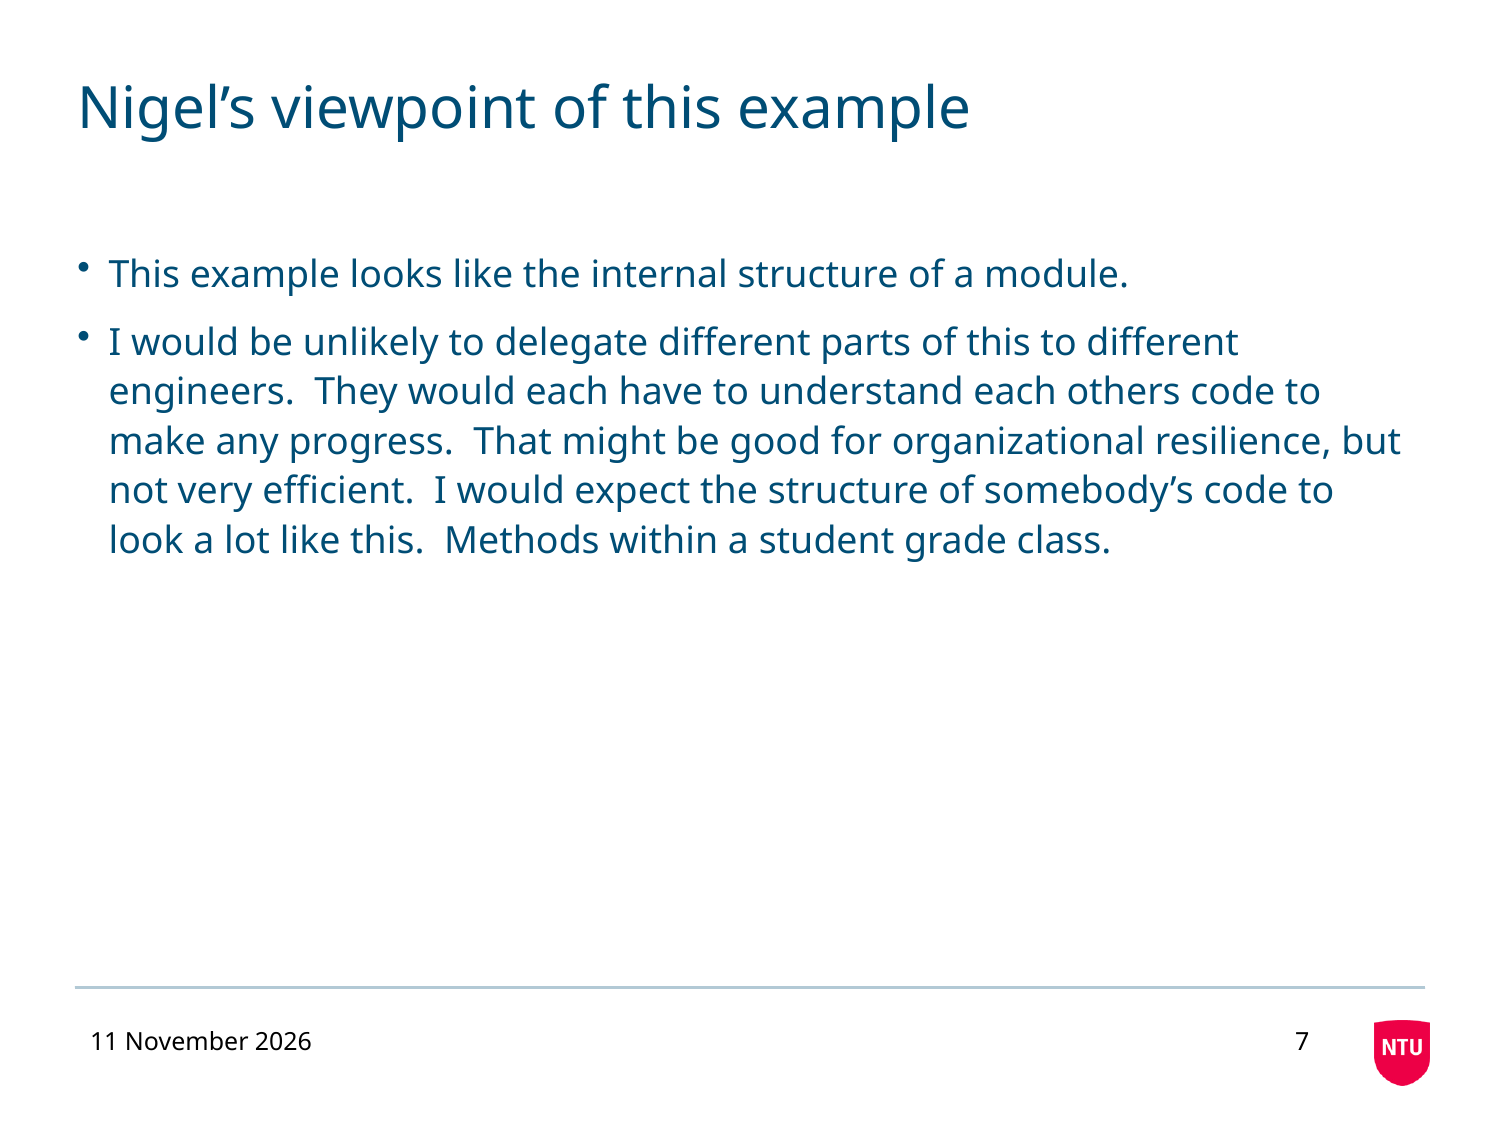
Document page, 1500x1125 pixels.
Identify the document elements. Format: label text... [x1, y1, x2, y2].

list This example looks like the internal structure of a module. I would be unlikely to delegate different parts of this to different engineers. They would each have to understand each others code to make any progress. That might be good for organizational resilience, but not very efficient. I would expect the structure of somebody’s code to look a lot like this. Methods within a student grade class. [62, 237, 1425, 694]
title Nigel’s viewpoint of this example [62, 62, 1425, 237]
picture [1374, 1020, 1430, 1086]
slide_number 7 [974, 1017, 1325, 1097]
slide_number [75, 1017, 425, 1097]
